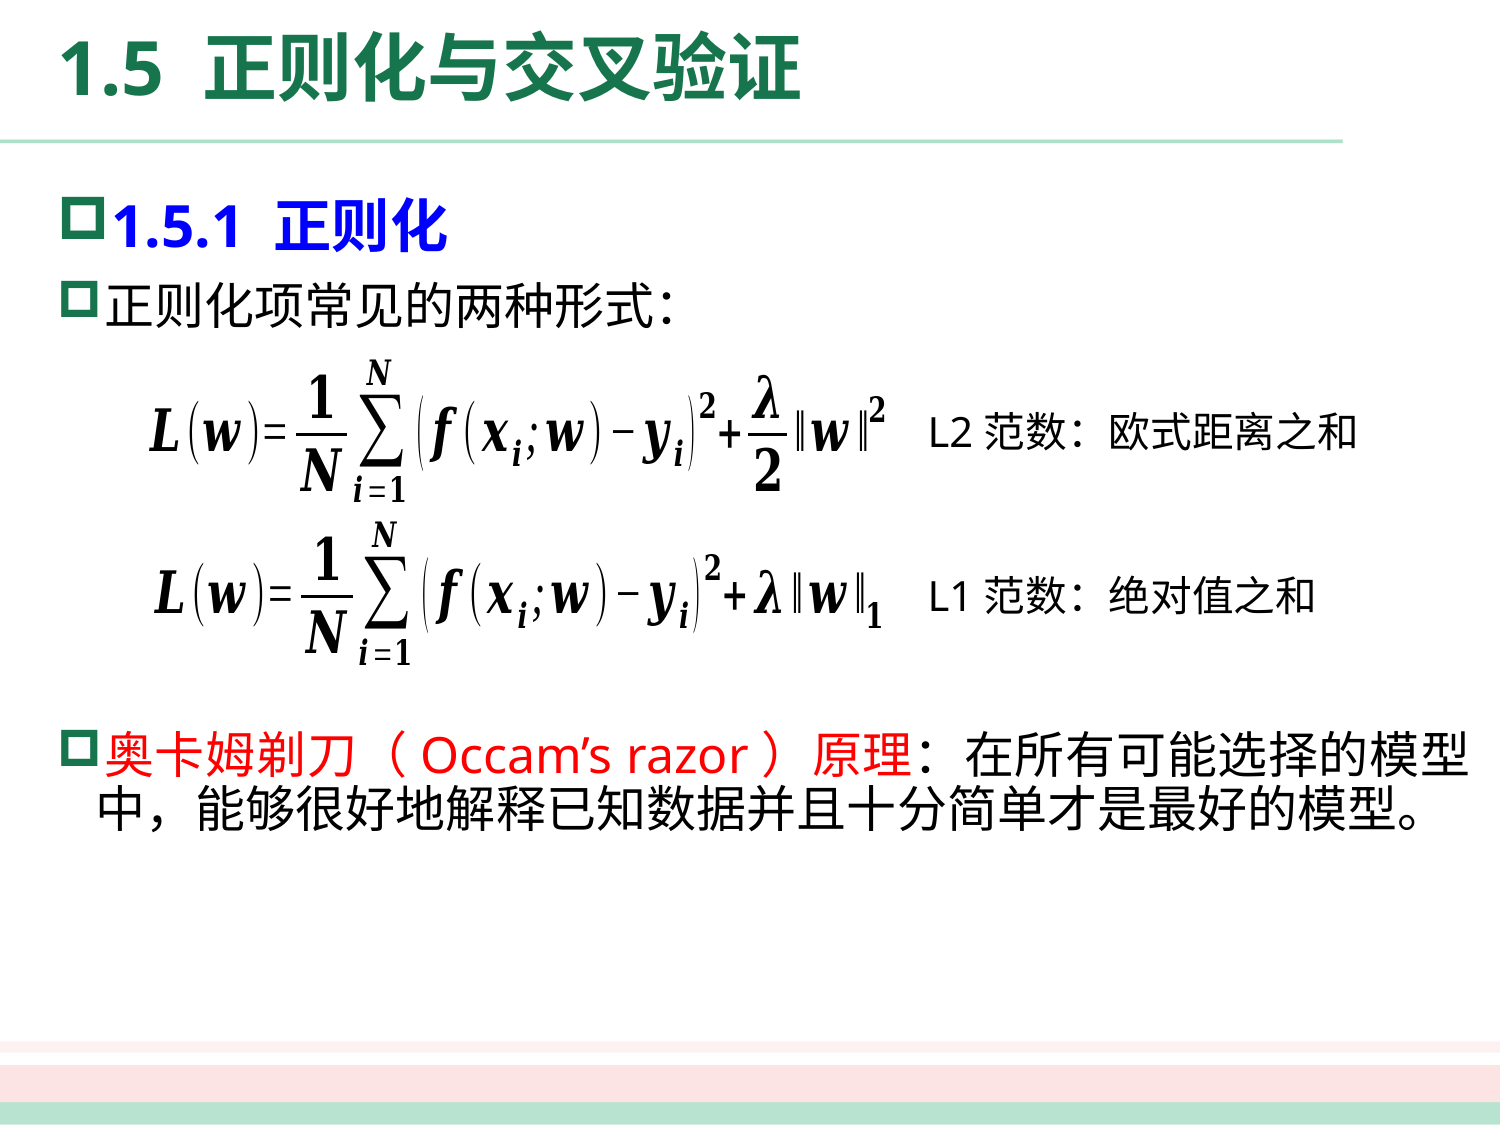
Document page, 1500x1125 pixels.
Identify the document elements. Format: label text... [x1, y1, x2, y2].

text_box L1范数：绝对值之和 [912, 562, 1434, 628]
text_box L2范数：欧式距离之和 [912, 398, 1434, 464]
picture [0, 0, 1500, 1125]
title 1.5 正则化与交叉验证 [42, 7, 1337, 135]
list 1.5.1 正则化 正则化项常见的两种形式： 奥卡姆剃刀（Occam’s razor）原理：在所有可能选择的模型中，能够很好地解释已知数据并且十分简单才是最好的模型。 [42, 190, 1486, 1078]
